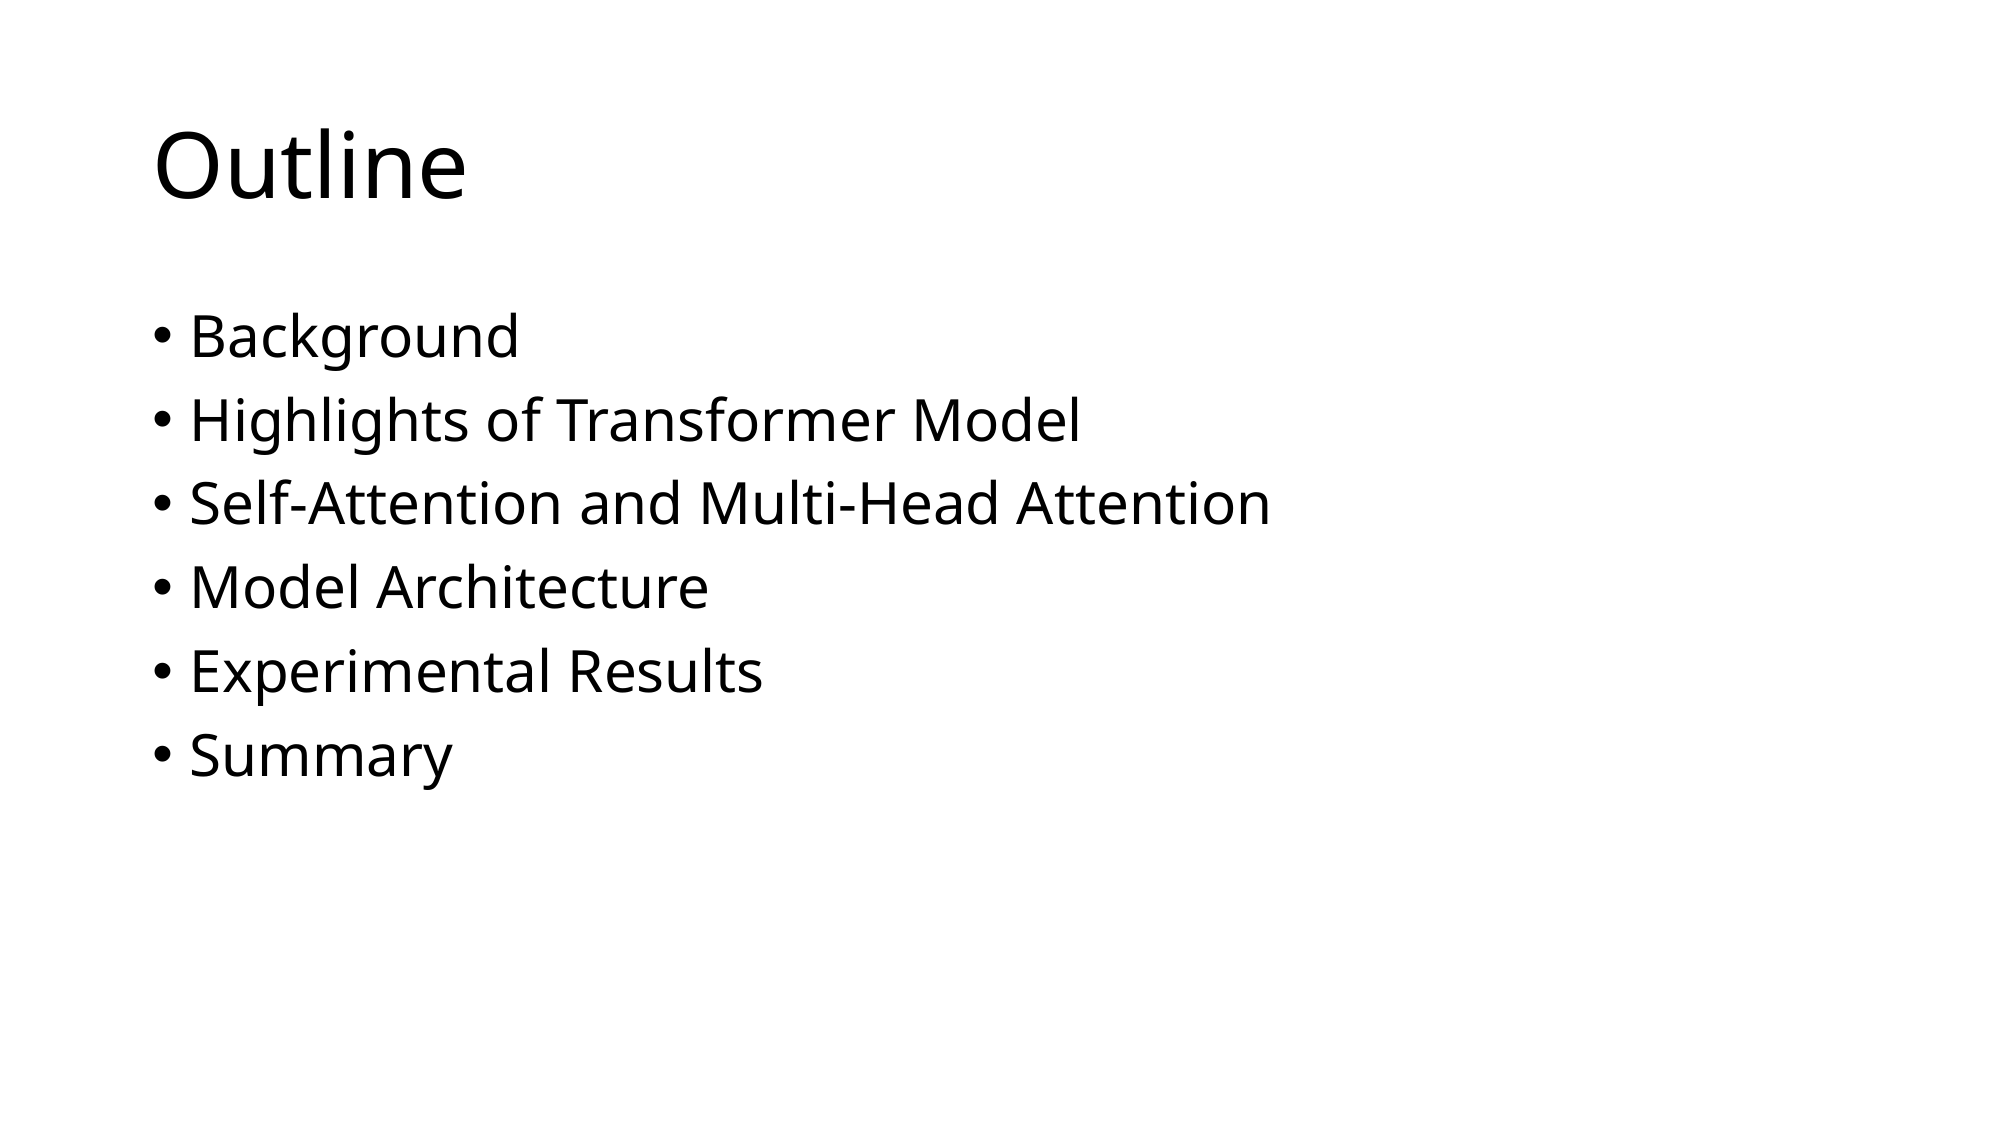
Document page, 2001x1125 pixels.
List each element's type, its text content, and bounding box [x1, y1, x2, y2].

list Background Highlights of Transformer Model Self-Attention and Multi-Head Attention Model Architecture Experimental Results Summary [137, 299, 1863, 1014]
title Outline [137, 59, 1863, 278]
